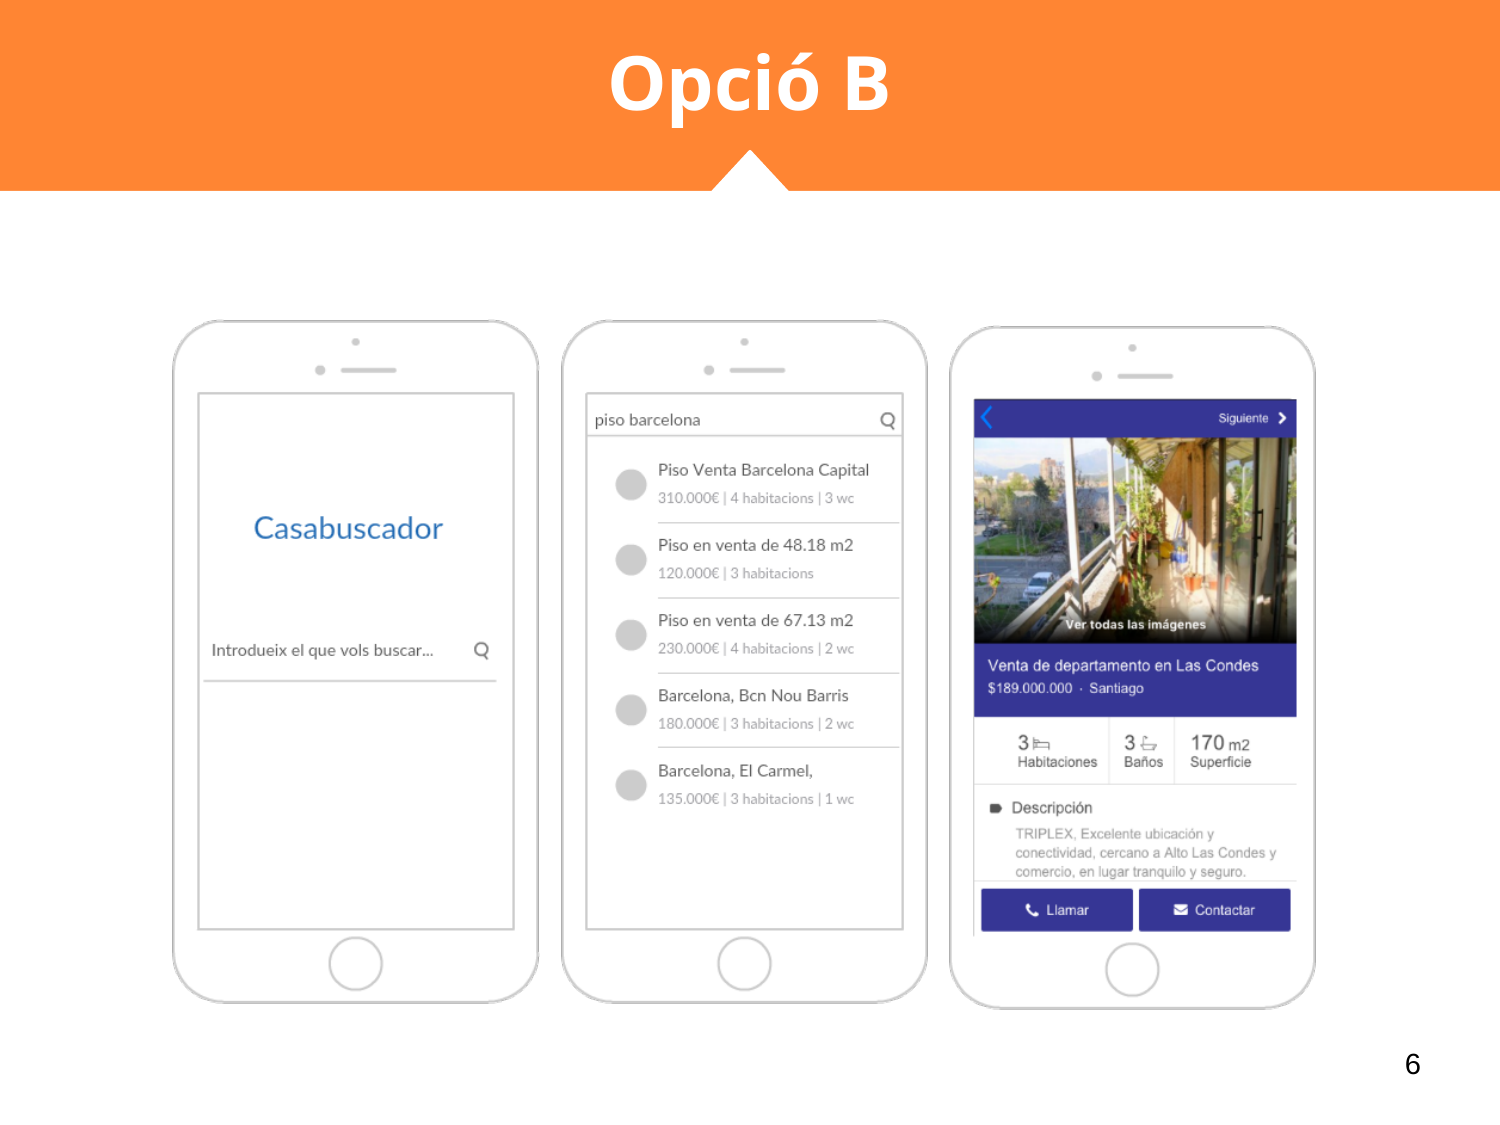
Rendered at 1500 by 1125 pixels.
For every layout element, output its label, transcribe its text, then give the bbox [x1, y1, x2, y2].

picture [102, 267, 1398, 1073]
slide_number ‹#› [1389, 1019, 1480, 1106]
title Opció B [51, 20, 1449, 146]
